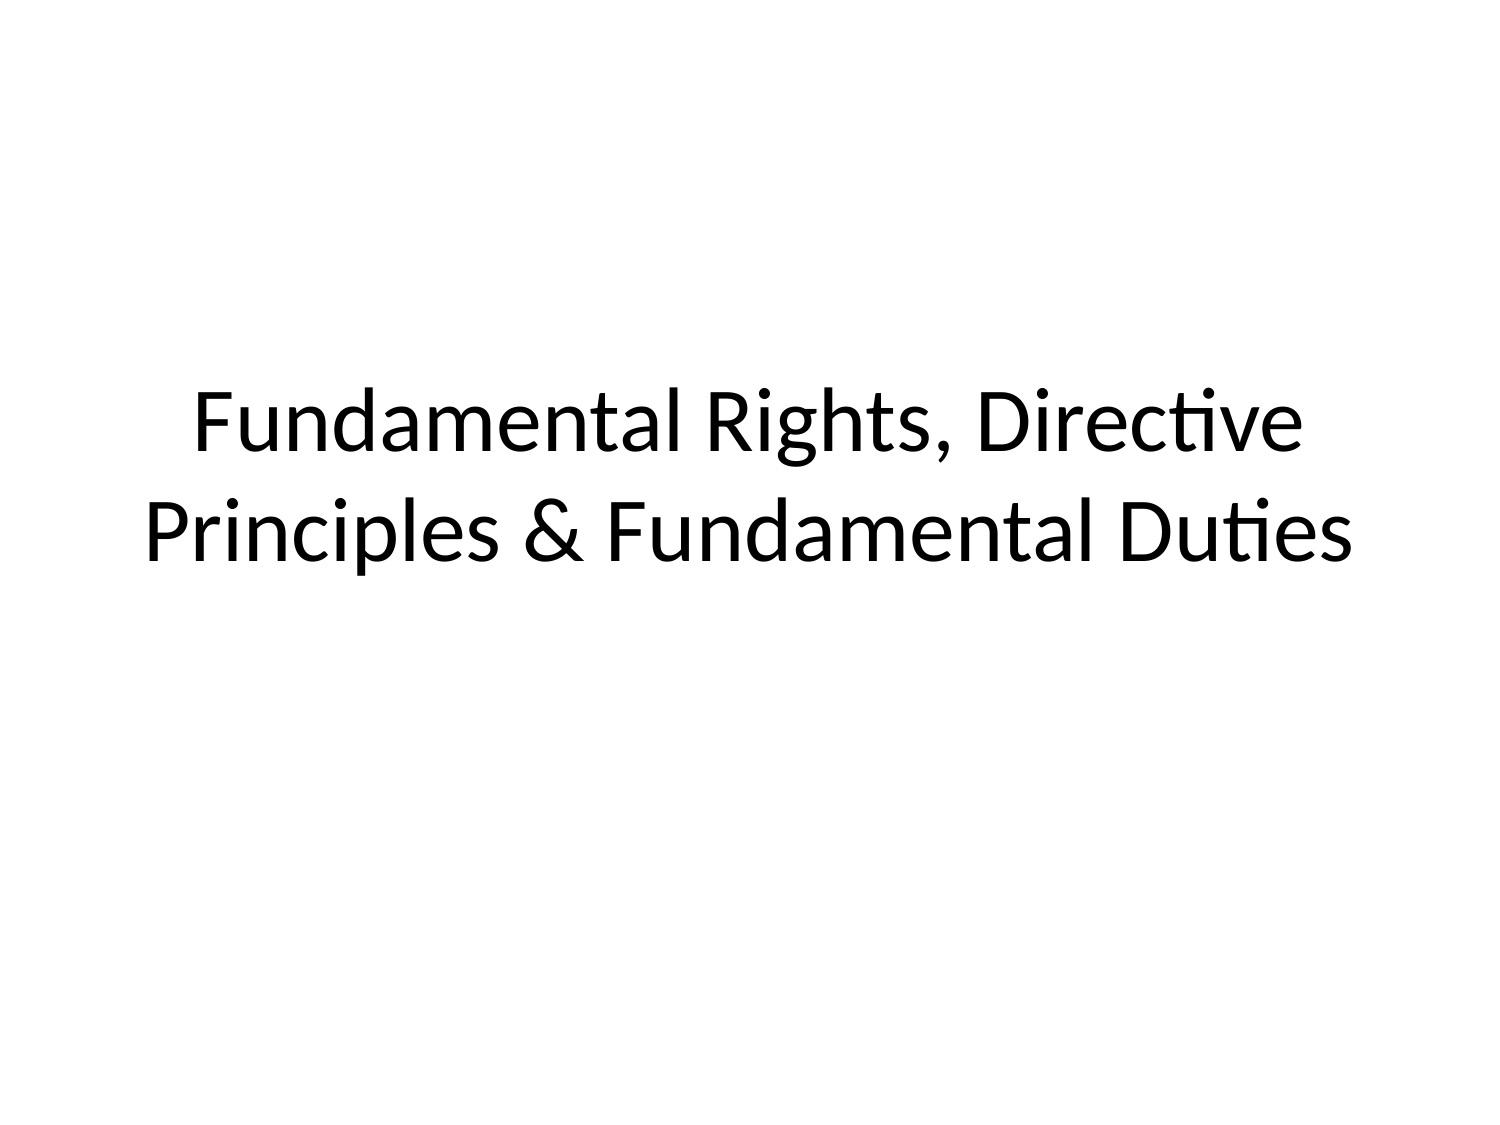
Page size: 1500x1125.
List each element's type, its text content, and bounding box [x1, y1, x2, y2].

title Fundamental Rights, Directive Principles & Fundamental Duties [112, 349, 1388, 591]
